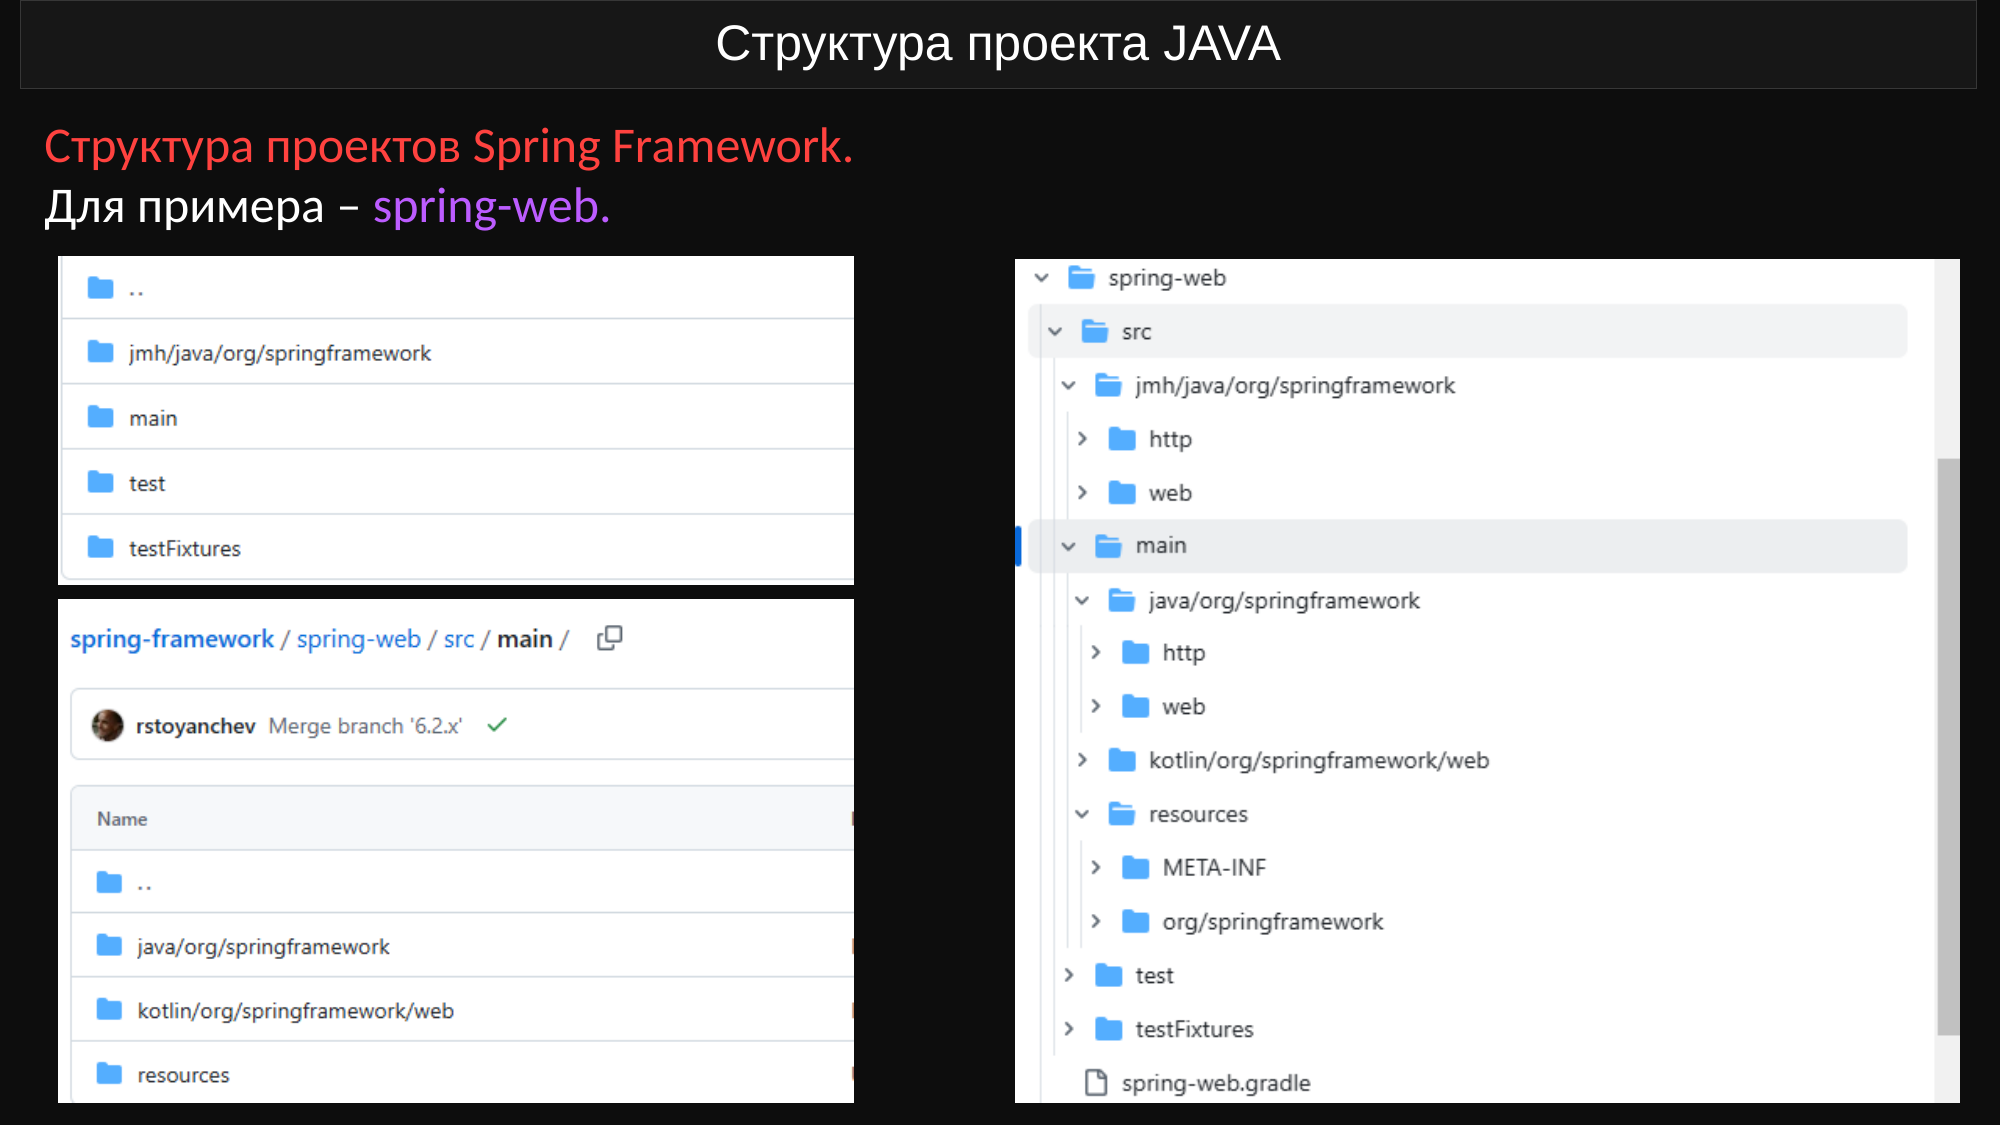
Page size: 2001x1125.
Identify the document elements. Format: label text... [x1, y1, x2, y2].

title Структура проекта JAVA [20, 0, 1977, 89]
picture [58, 599, 854, 1103]
picture [58, 256, 854, 585]
text_box Структура проектов Spring Framework. Для примера – spring-web. [29, 104, 870, 240]
picture [1015, 259, 1960, 1103]
